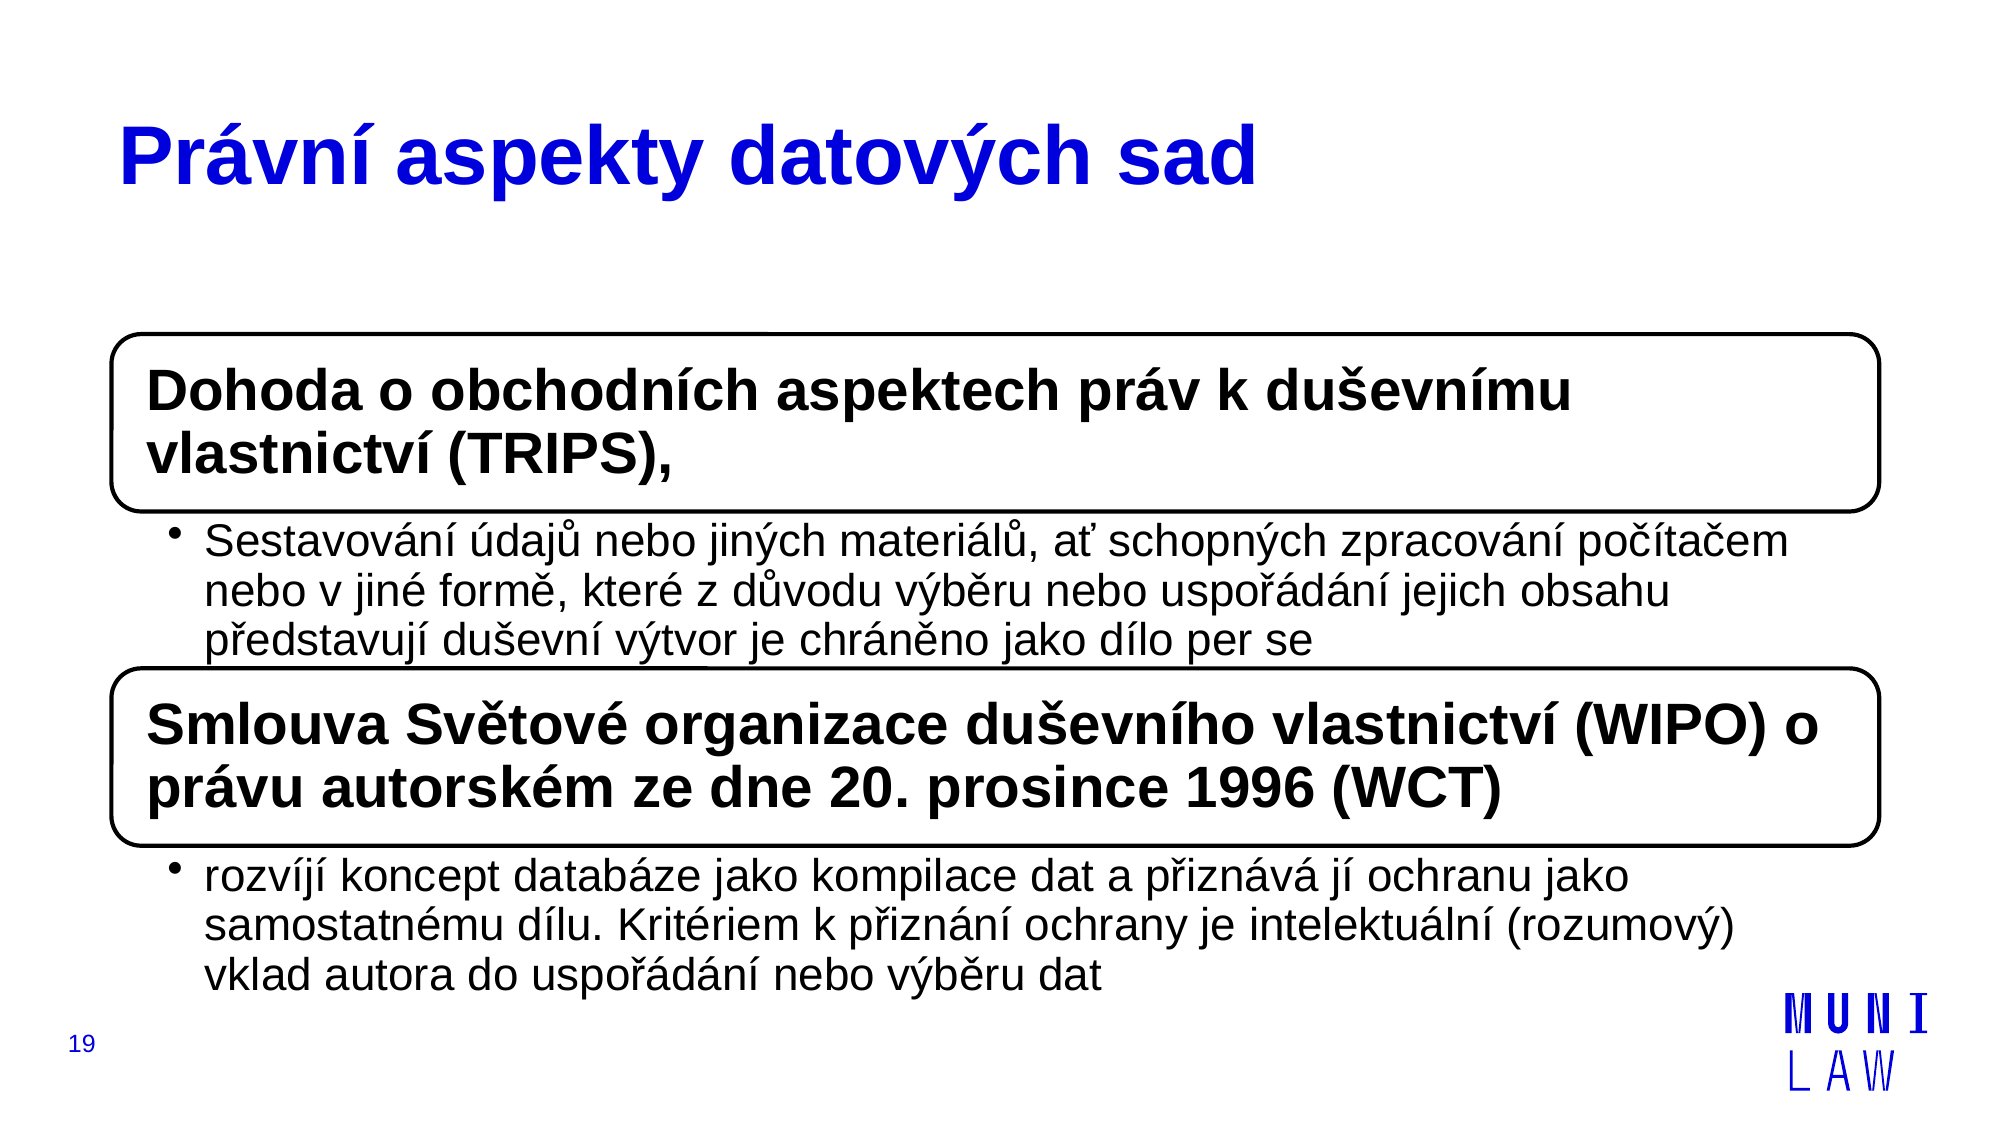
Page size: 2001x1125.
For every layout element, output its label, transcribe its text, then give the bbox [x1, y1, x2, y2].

slide_number 19 [67, 1021, 110, 1063]
title Právní aspekty datových sad [118, 118, 1883, 193]
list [111, 330, 1880, 1006]
